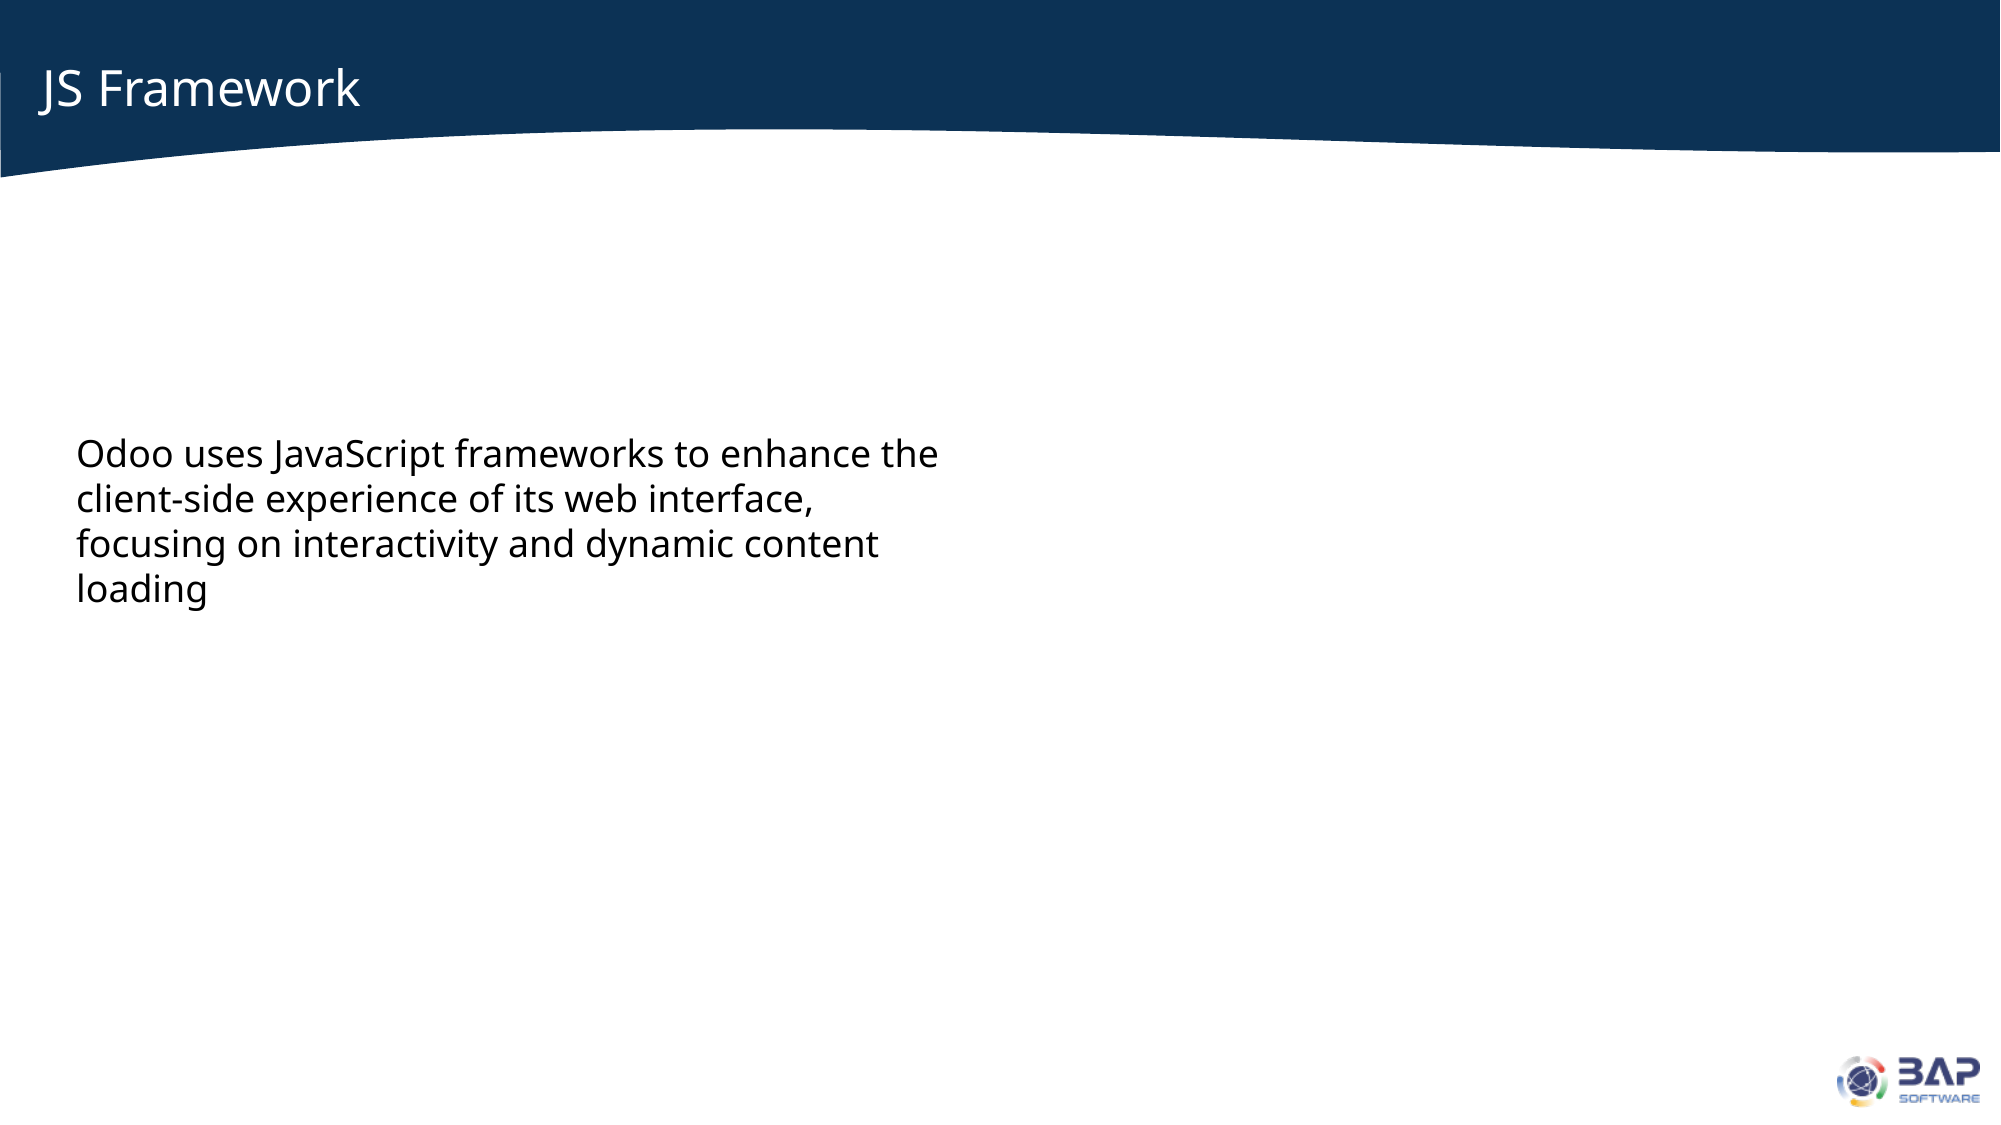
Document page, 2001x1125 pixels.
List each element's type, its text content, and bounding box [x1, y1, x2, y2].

text_box Odoo uses JavaScript frameworks to enhance the client-side experience of its web interface, focusing on interactivity and dynamic content loading [61, 423, 974, 618]
picture [1836, 1056, 1980, 1108]
text_box [0, 0, 2000, 179]
text_box JS Framework [28, 48, 574, 124]
